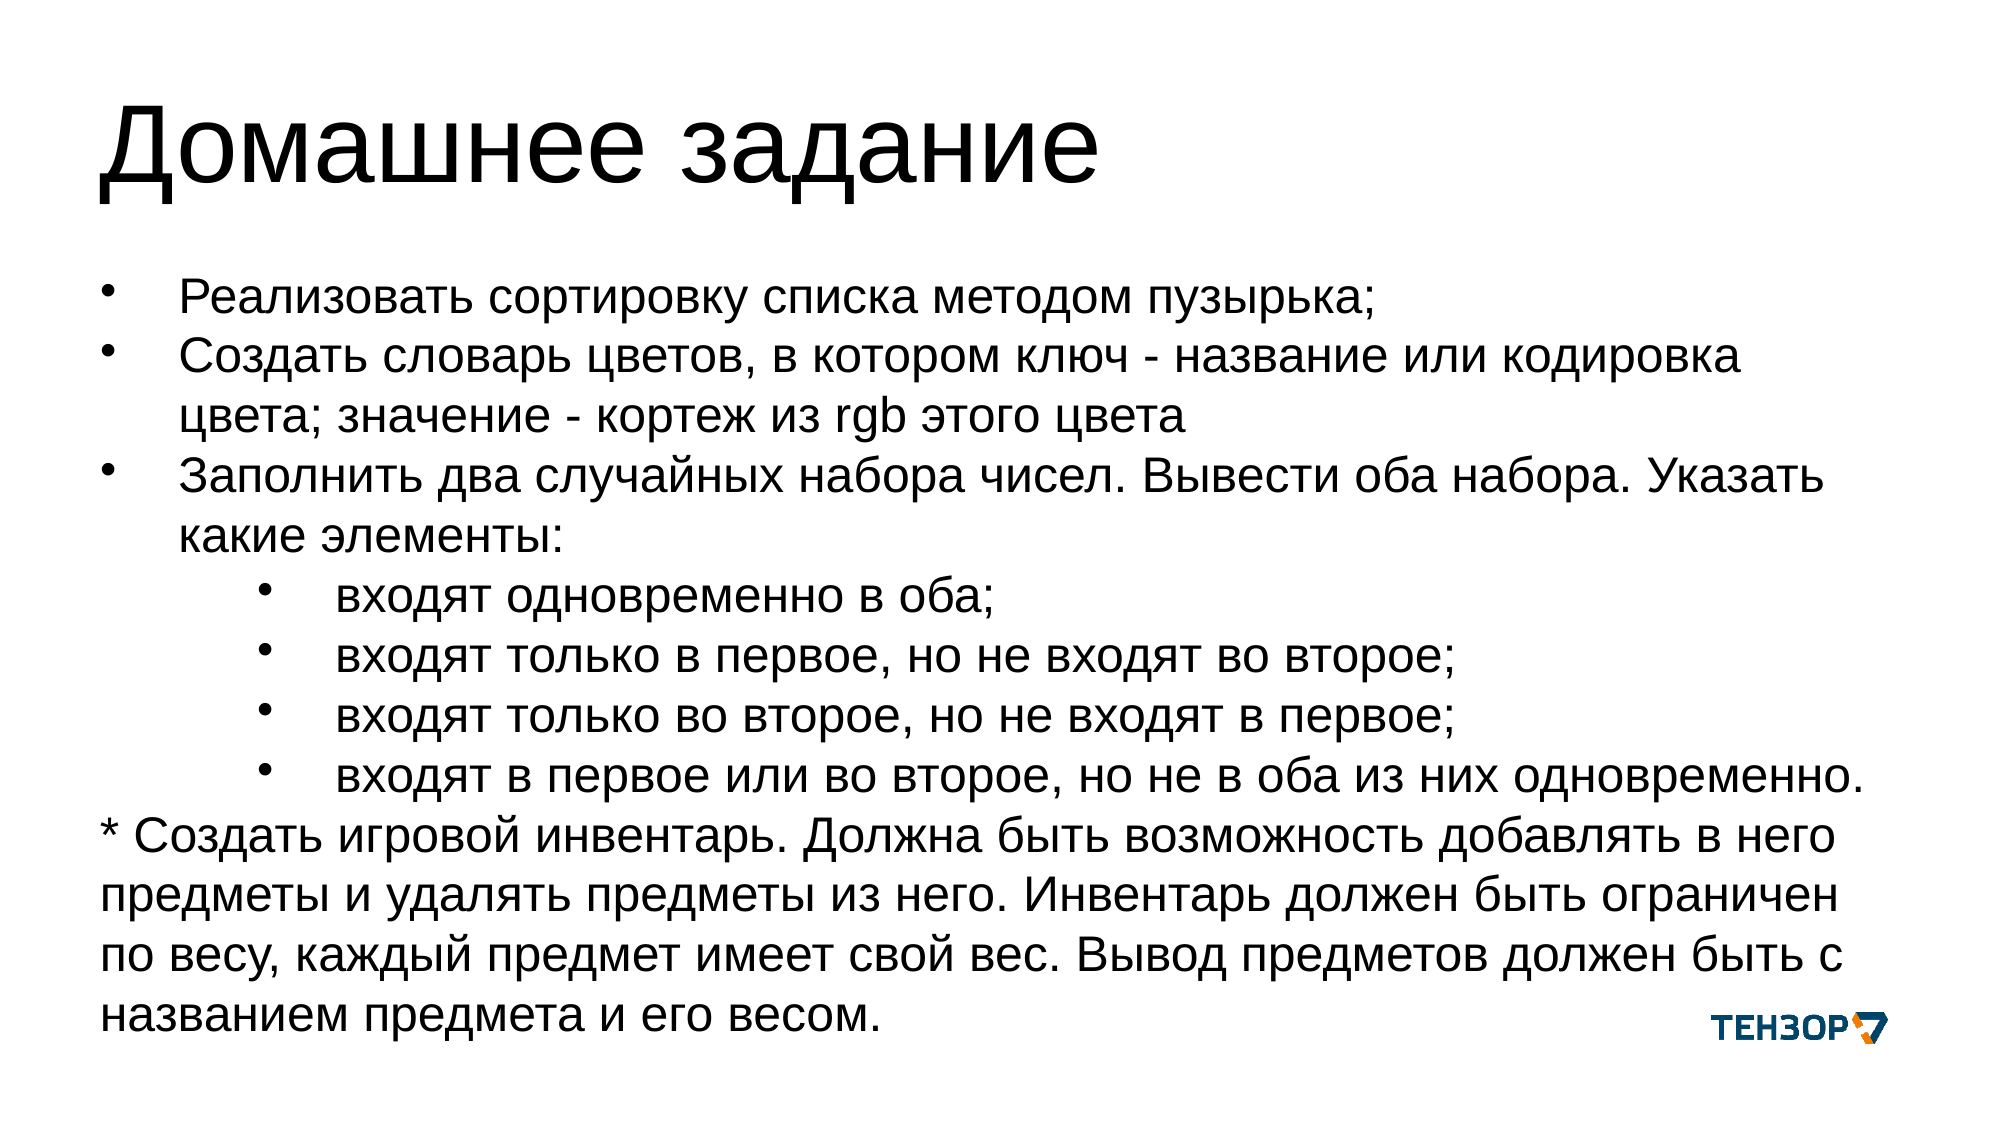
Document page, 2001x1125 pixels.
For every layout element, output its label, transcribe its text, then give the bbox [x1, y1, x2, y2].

text_box Реализовать сортировку списка методом пузырька; Создать словарь цветов, в котором ключ - название или кодировка цвета; значение - кортеж из rgb этого цвета Заполнить два случайных набора чисел. Вывести оба набора. Указать какие элементы: входят одновременно в оба; входят только в первое, но не входят во второе; входят только во второе, но не входят в первое; входят в первое или во второе, но не в оба из них одновременно. * Создать игровой инвентарь. Должна быть возможность добавлять в него предметы и удалять предметы из него. Инвентарь должен быть ограничен по весу, каждый предмет имеет свой вес. Вывод предметов должен быть с названием предмета и его весом. [99, 263, 1900, 1063]
text_box Домашнее задание [99, 44, 1900, 233]
picture [1711, 1012, 1888, 1044]
